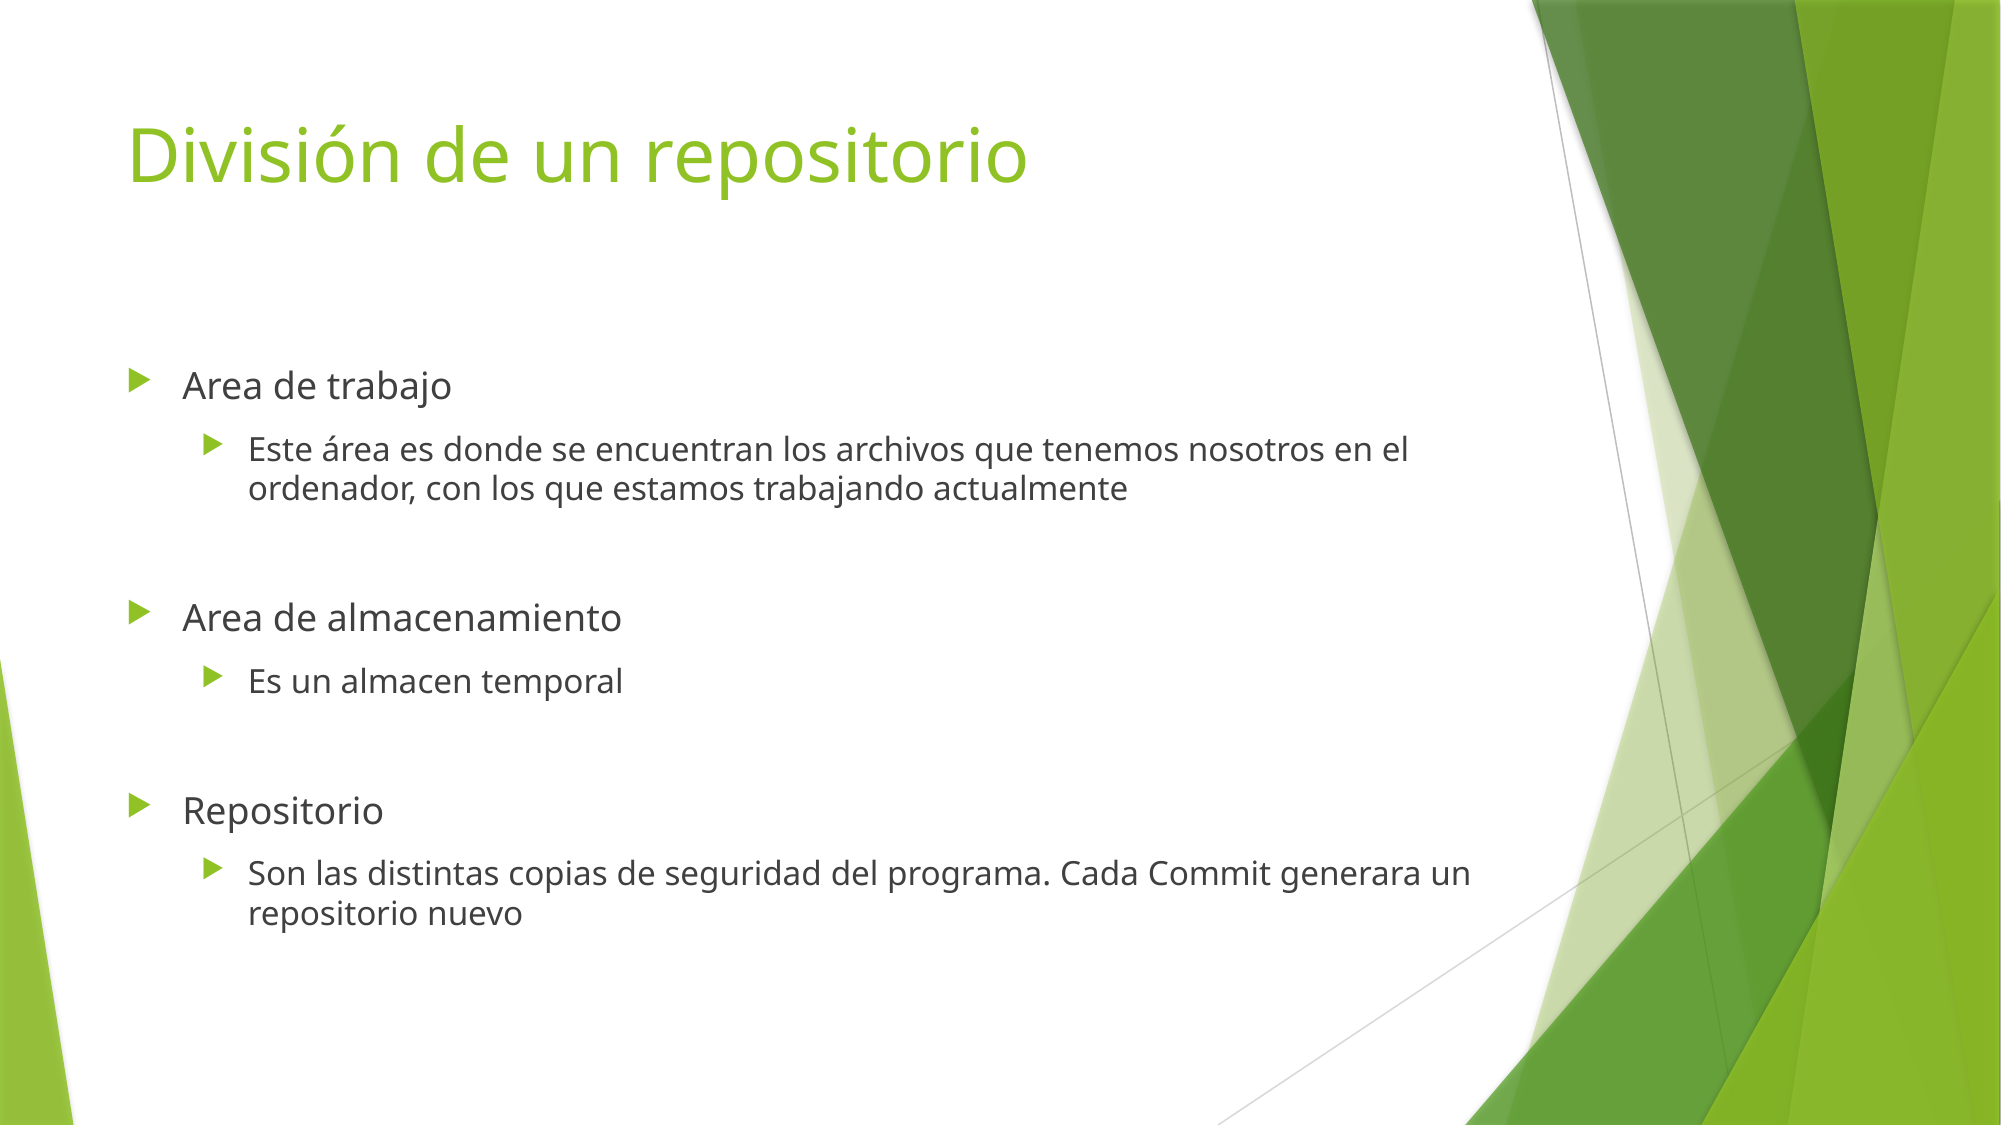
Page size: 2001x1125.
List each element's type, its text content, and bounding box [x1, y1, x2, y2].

list Area de trabajo Este área es donde se encuentran los archivos que tenemos nosotros en el ordenador, con los que estamos trabajando actualmente Area de almacenamiento Es un almacen temporal Repositorio Son las distintas copias de seguridad del programa. Cada Commit generara un repositorio nuevo [111, 354, 1522, 992]
title División de un repositorio [111, 99, 1522, 317]
